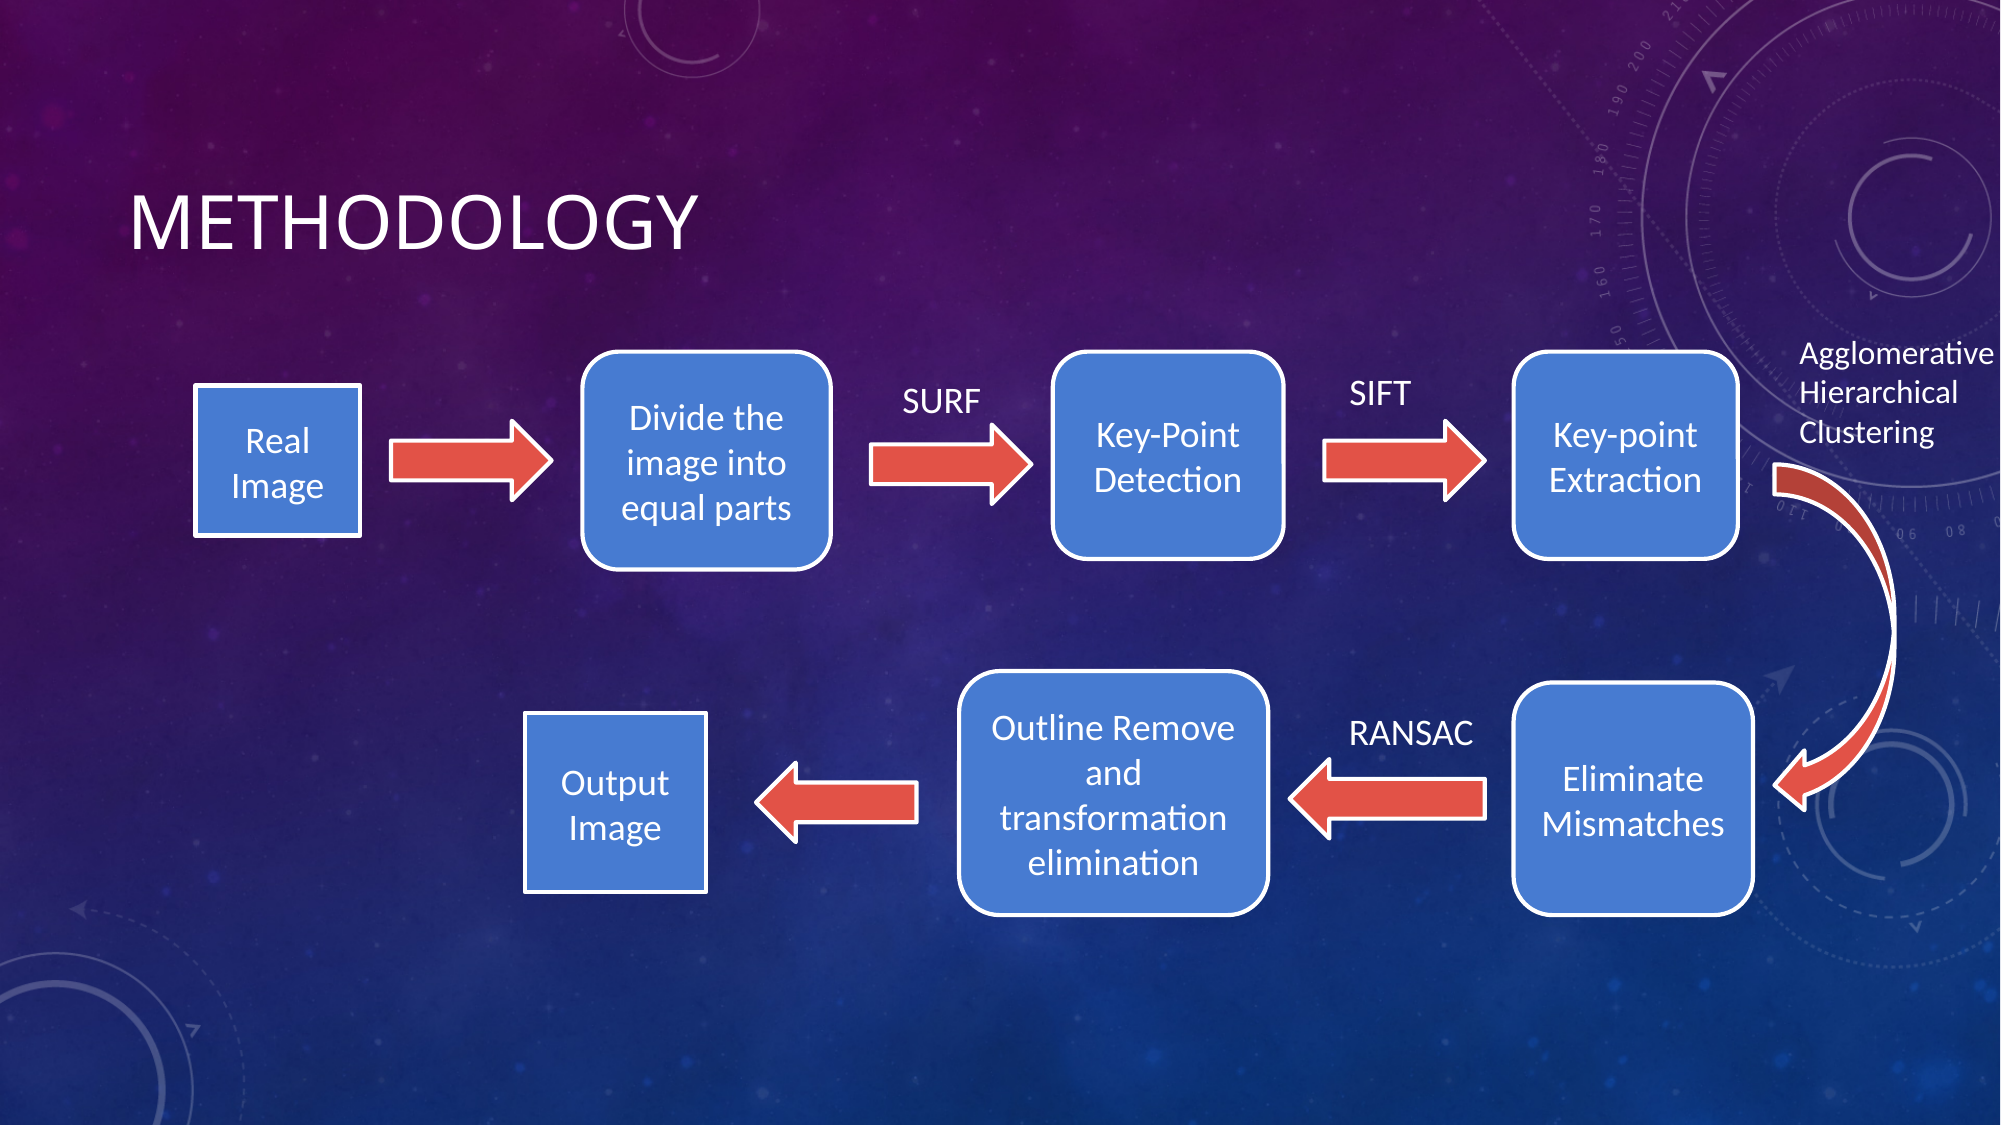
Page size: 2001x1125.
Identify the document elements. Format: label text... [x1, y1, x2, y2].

text_box SURF [887, 368, 1013, 428]
text_box Outline Remove and transformation elimination [956, 668, 1271, 918]
text_box Eliminate Mismatches [1511, 680, 1756, 918]
text_box [388, 418, 554, 503]
text_box Output Image [523, 711, 708, 894]
text_box [1322, 420, 1487, 503]
text_box Divide the image into equal parts [580, 349, 833, 572]
text_box Real Image [193, 383, 362, 538]
picture [0, 0, 2001, 1125]
title methodology [112, 99, 1775, 339]
text_box SIFT [1334, 360, 1485, 420]
text_box [868, 428, 1034, 506]
text_box Key-Point Detection [1050, 349, 1286, 562]
text_box RANSAC [1334, 700, 1503, 761]
text_box [753, 760, 919, 845]
text_box Key-point Extraction [1511, 349, 1740, 562]
text_box [1772, 462, 1897, 813]
text_box Agglomerative Hierarchical Clustering [1784, 323, 2000, 458]
text_box [1287, 757, 1487, 841]
